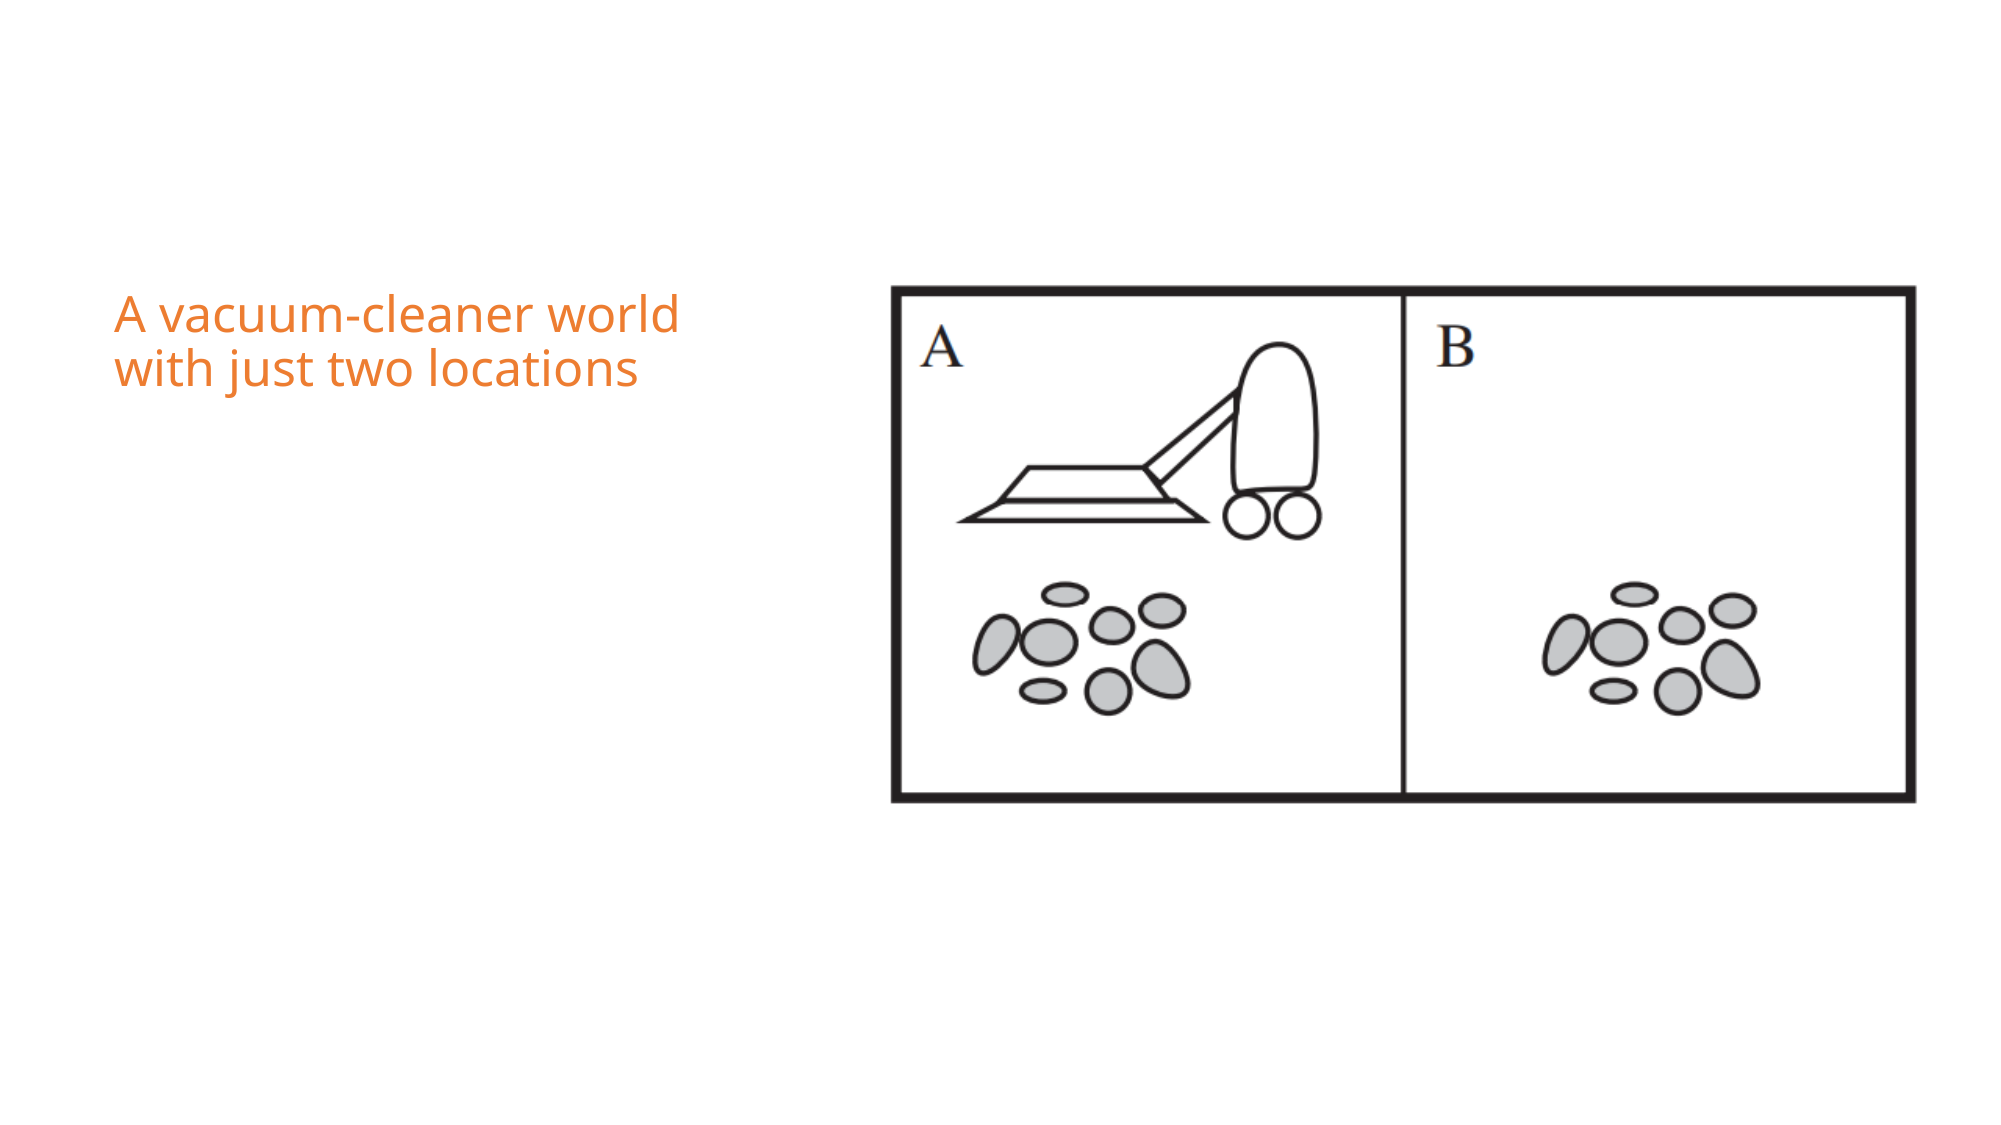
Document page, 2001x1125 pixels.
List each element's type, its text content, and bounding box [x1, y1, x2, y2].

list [874, 273, 1928, 813]
title A vacuum-cleaner world with just two locations [99, 273, 747, 413]
